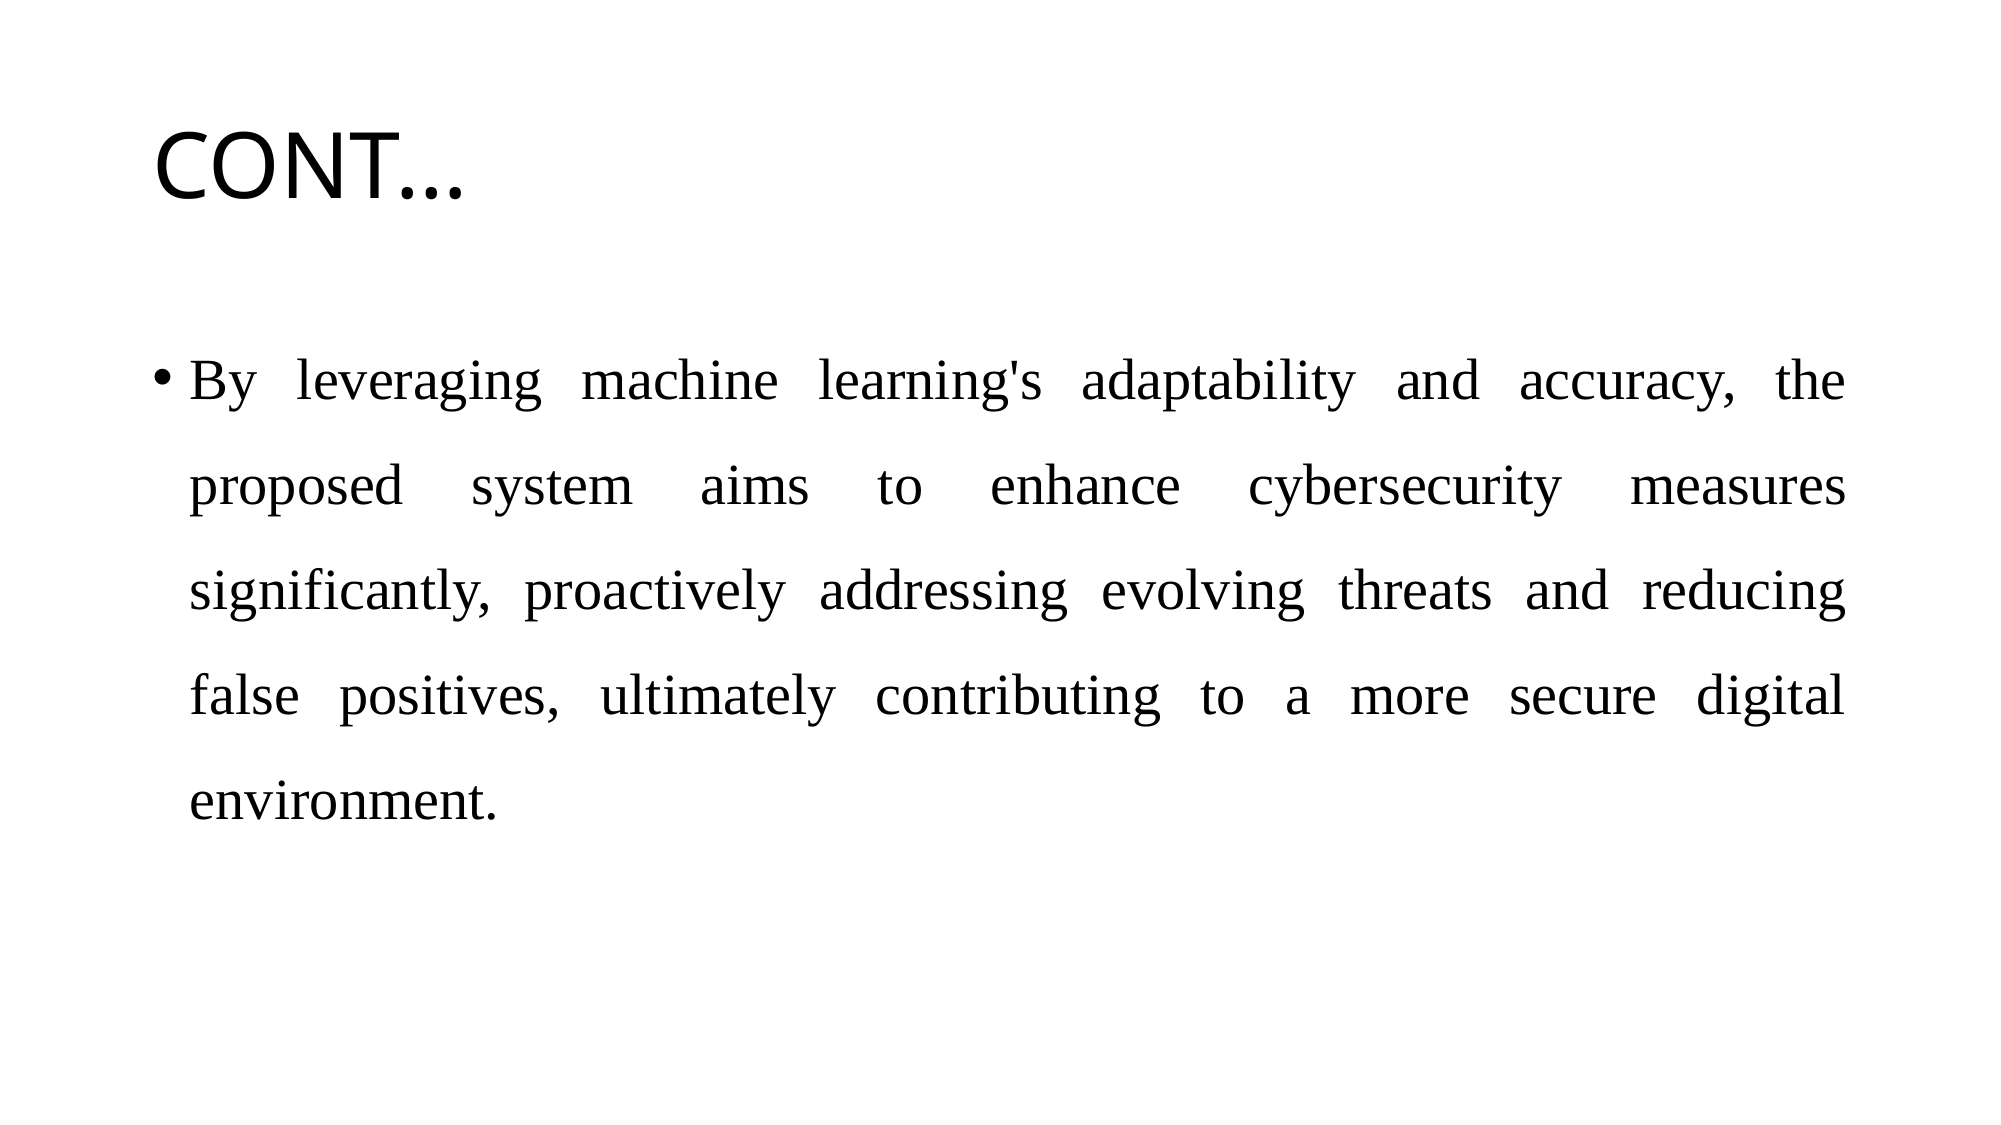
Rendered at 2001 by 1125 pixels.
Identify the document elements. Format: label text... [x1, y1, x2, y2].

list By leveraging machine learning's adaptability and accuracy, the proposed system aims to enhance cybersecurity measures significantly, proactively addressing evolving threats and reducing false positives, ultimately contributing to a more secure digital environment. [137, 299, 1863, 1014]
title CONT… [137, 59, 1863, 278]
